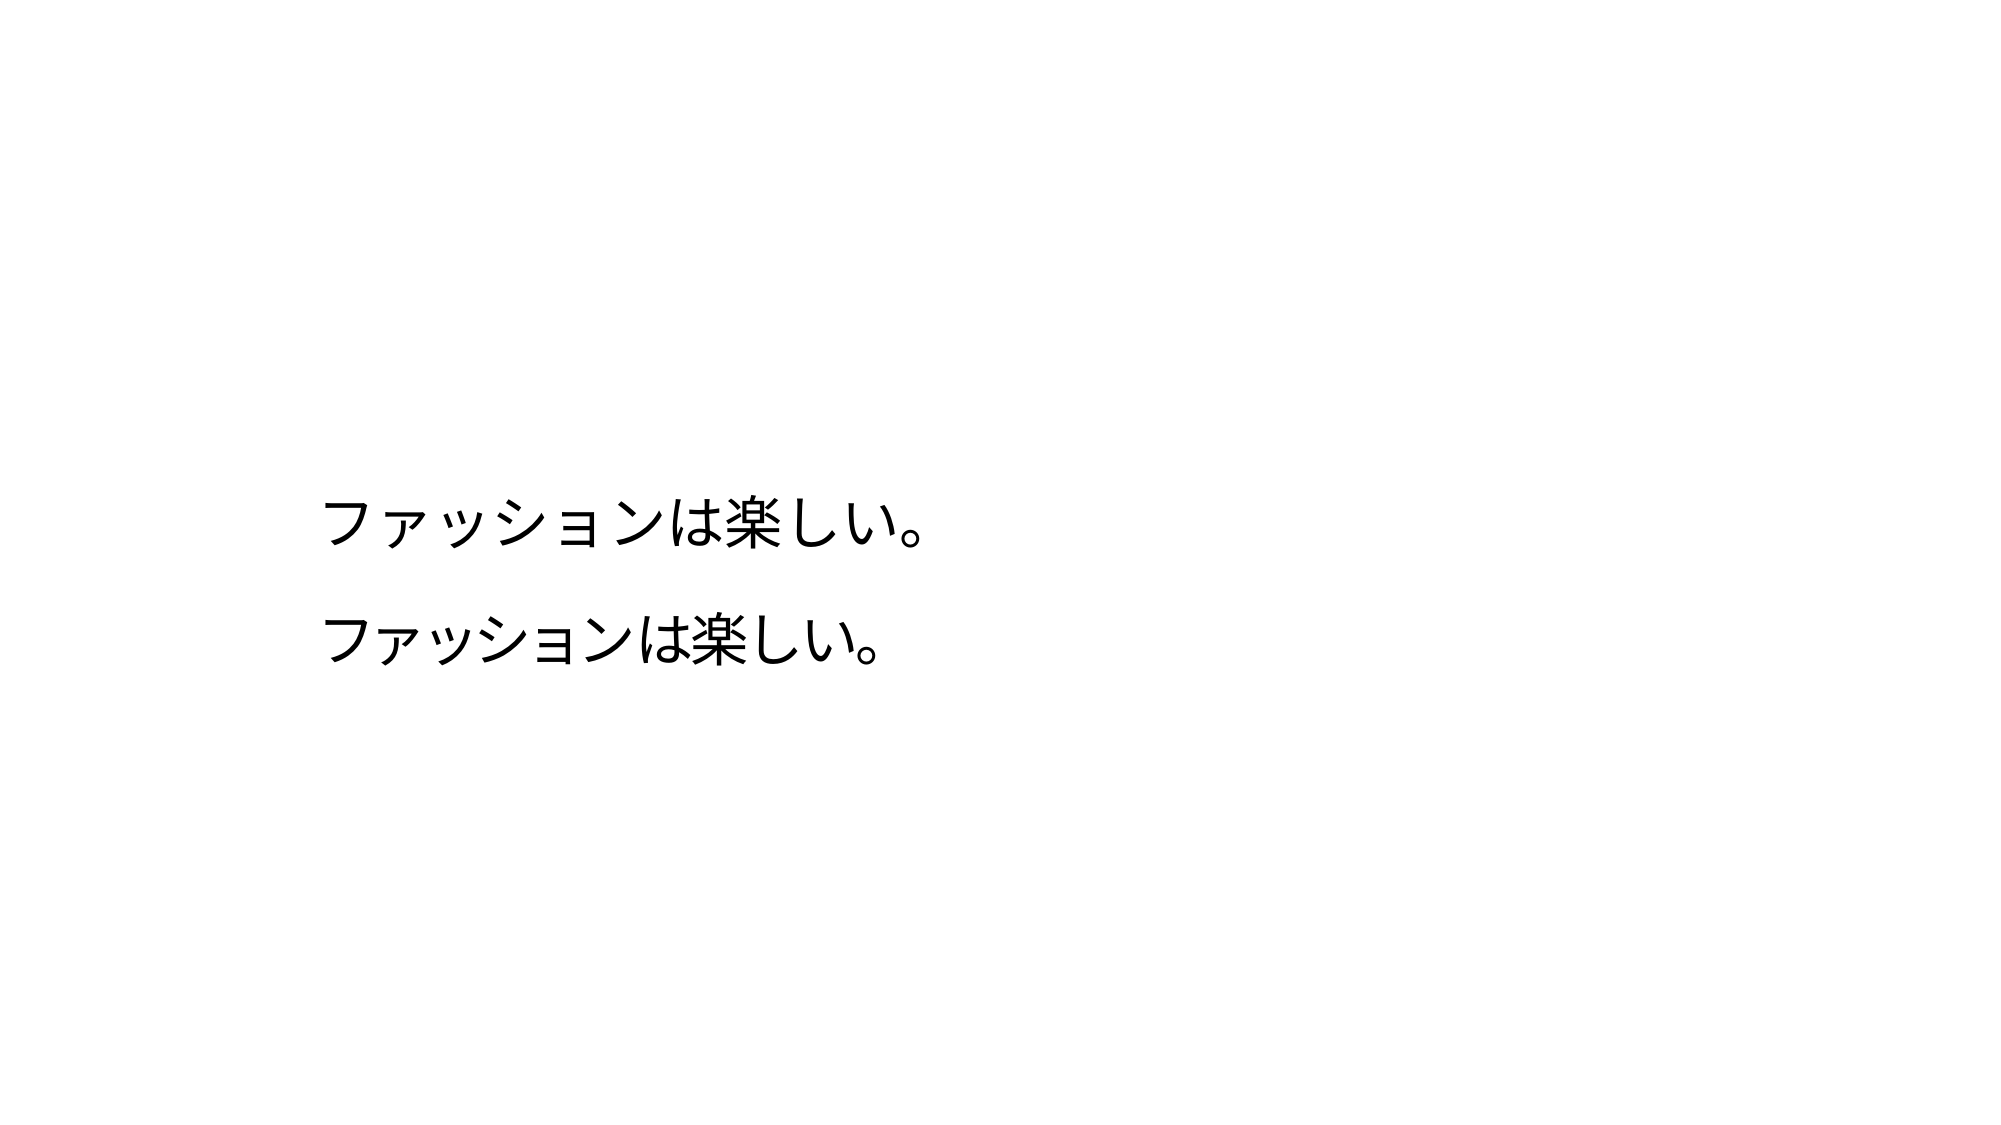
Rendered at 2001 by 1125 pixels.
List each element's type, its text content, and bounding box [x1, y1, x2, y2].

text_box ファッションは楽しい。 ファッションは楽しい。 [302, 444, 1654, 681]
